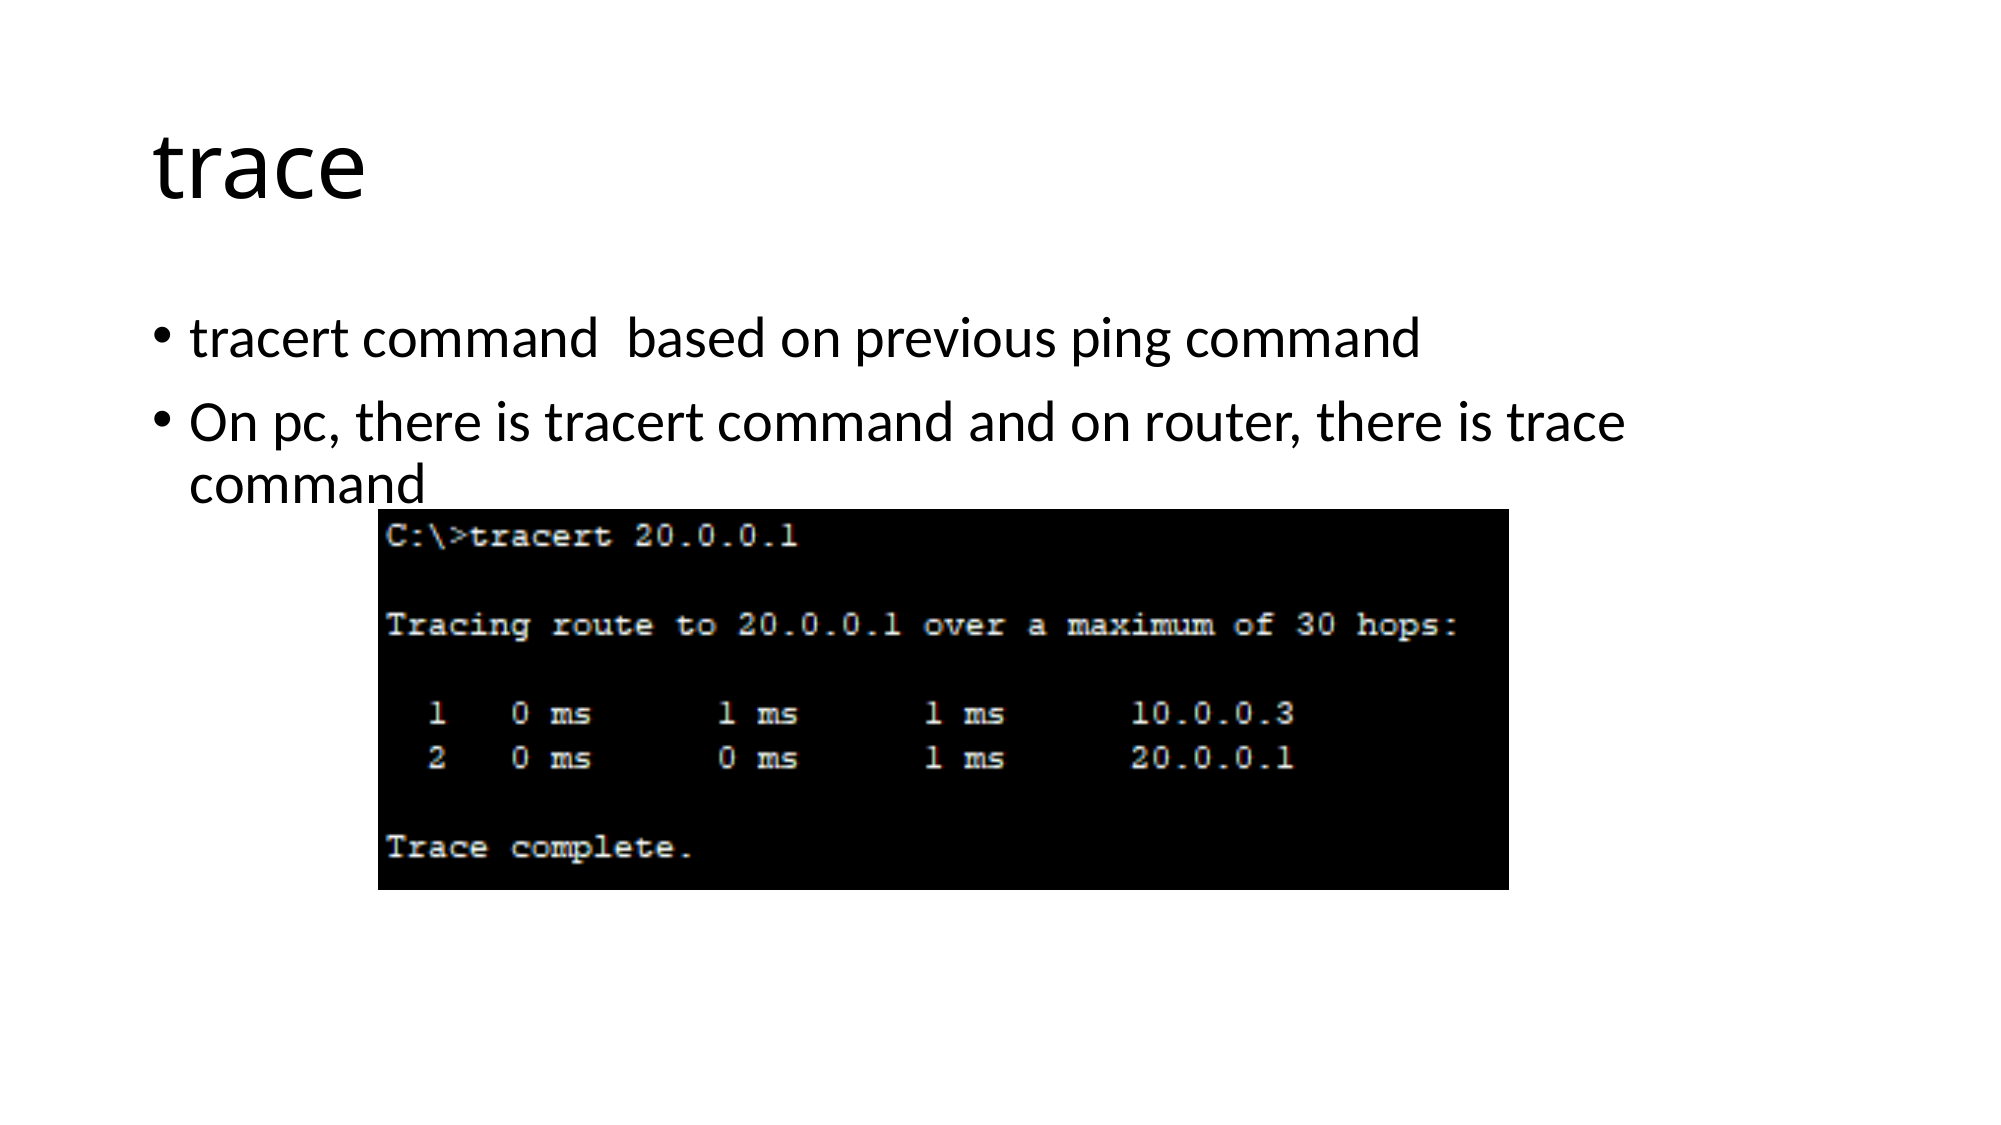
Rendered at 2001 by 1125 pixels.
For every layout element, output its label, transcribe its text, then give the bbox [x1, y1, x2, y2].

title trace [137, 59, 1863, 278]
list tracert command based on previous ping command On pc, there is tracert command and on router, there is trace command [137, 299, 1863, 1014]
picture [378, 509, 1509, 890]
